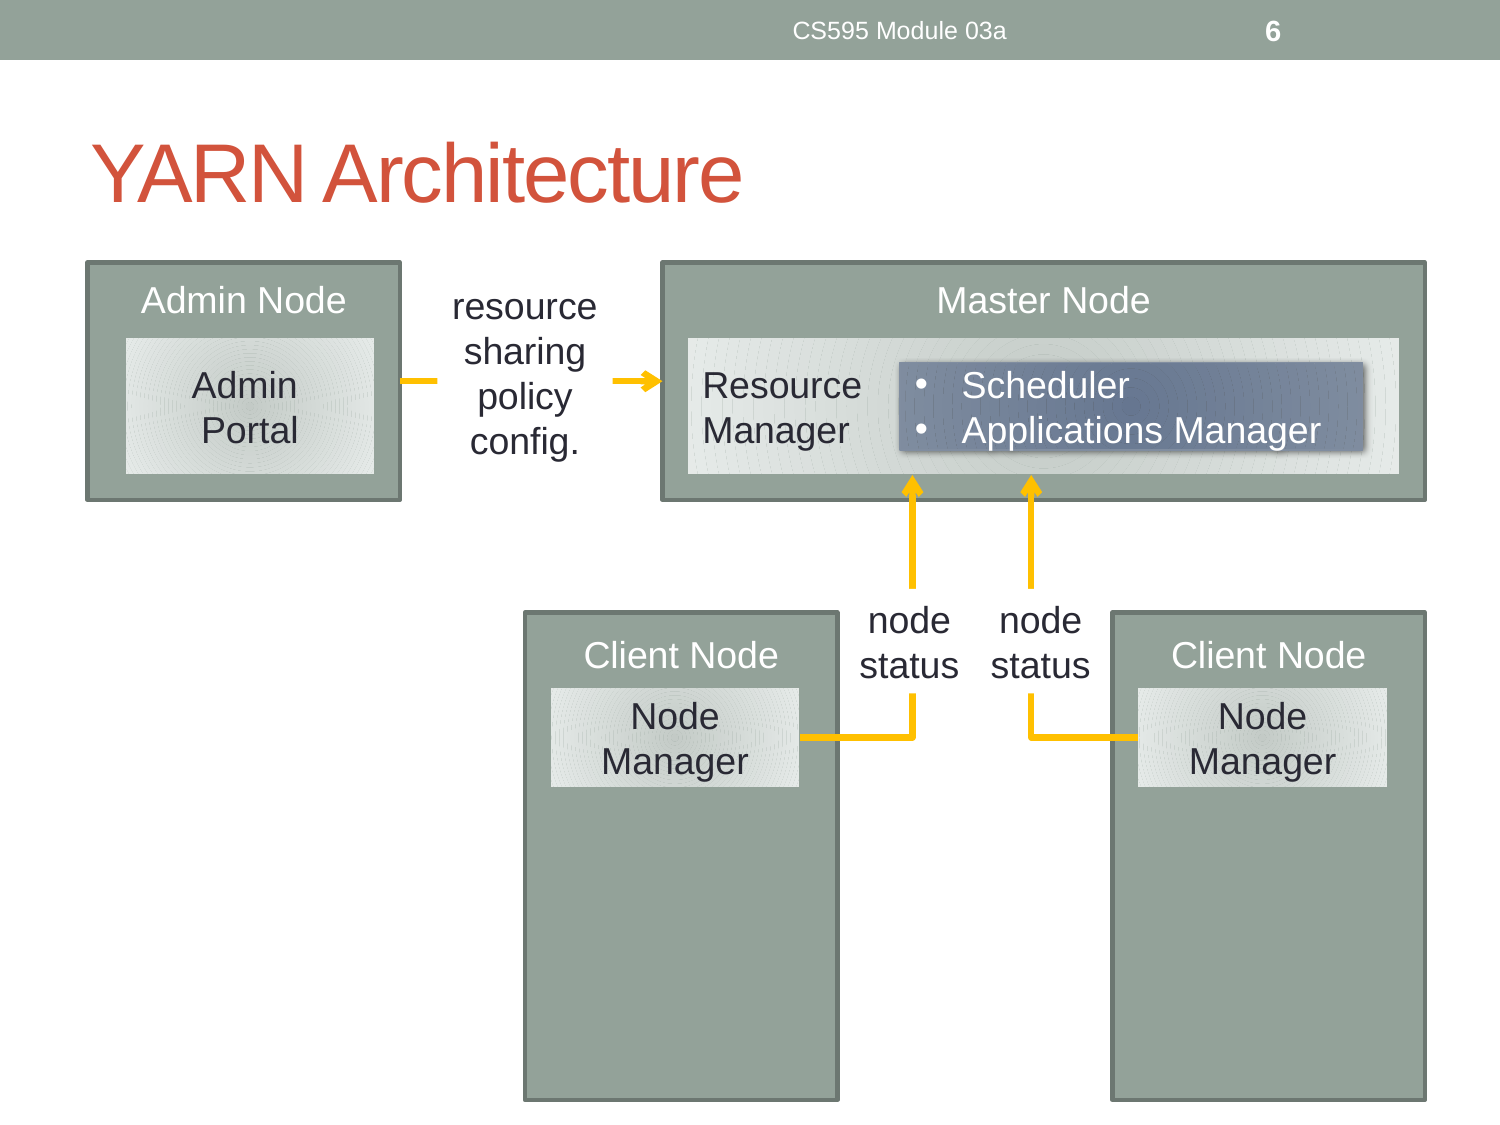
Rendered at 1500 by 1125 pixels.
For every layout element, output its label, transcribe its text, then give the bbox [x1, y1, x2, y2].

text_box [799, 474, 913, 738]
text_box node status [921, 588, 975, 694]
text_box Node Manager [549, 687, 801, 788]
text_box Node Manager [1137, 687, 1388, 788]
title YARN Architecture [75, 87, 1425, 250]
text_box Admin Node [85, 260, 402, 502]
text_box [1031, 474, 1138, 738]
text_box Admin Portal [124, 337, 376, 476]
text_box Client Node [1110, 610, 1427, 1102]
text_box Resource Manager [687, 337, 1401, 476]
text_box node status [975, 588, 1028, 694]
text_box Client Node [523, 610, 840, 1102]
text_box Scheduler Applications Manager [899, 362, 1363, 451]
text_box Master Node [660, 260, 1427, 502]
text_box resource sharing policy config. [437, 390, 613, 470]
text_box resource sharing policy config. [437, 274, 613, 378]
slide_number 6 [1250, 3, 1425, 57]
footer CS595 Module 03a [562, 3, 1238, 57]
